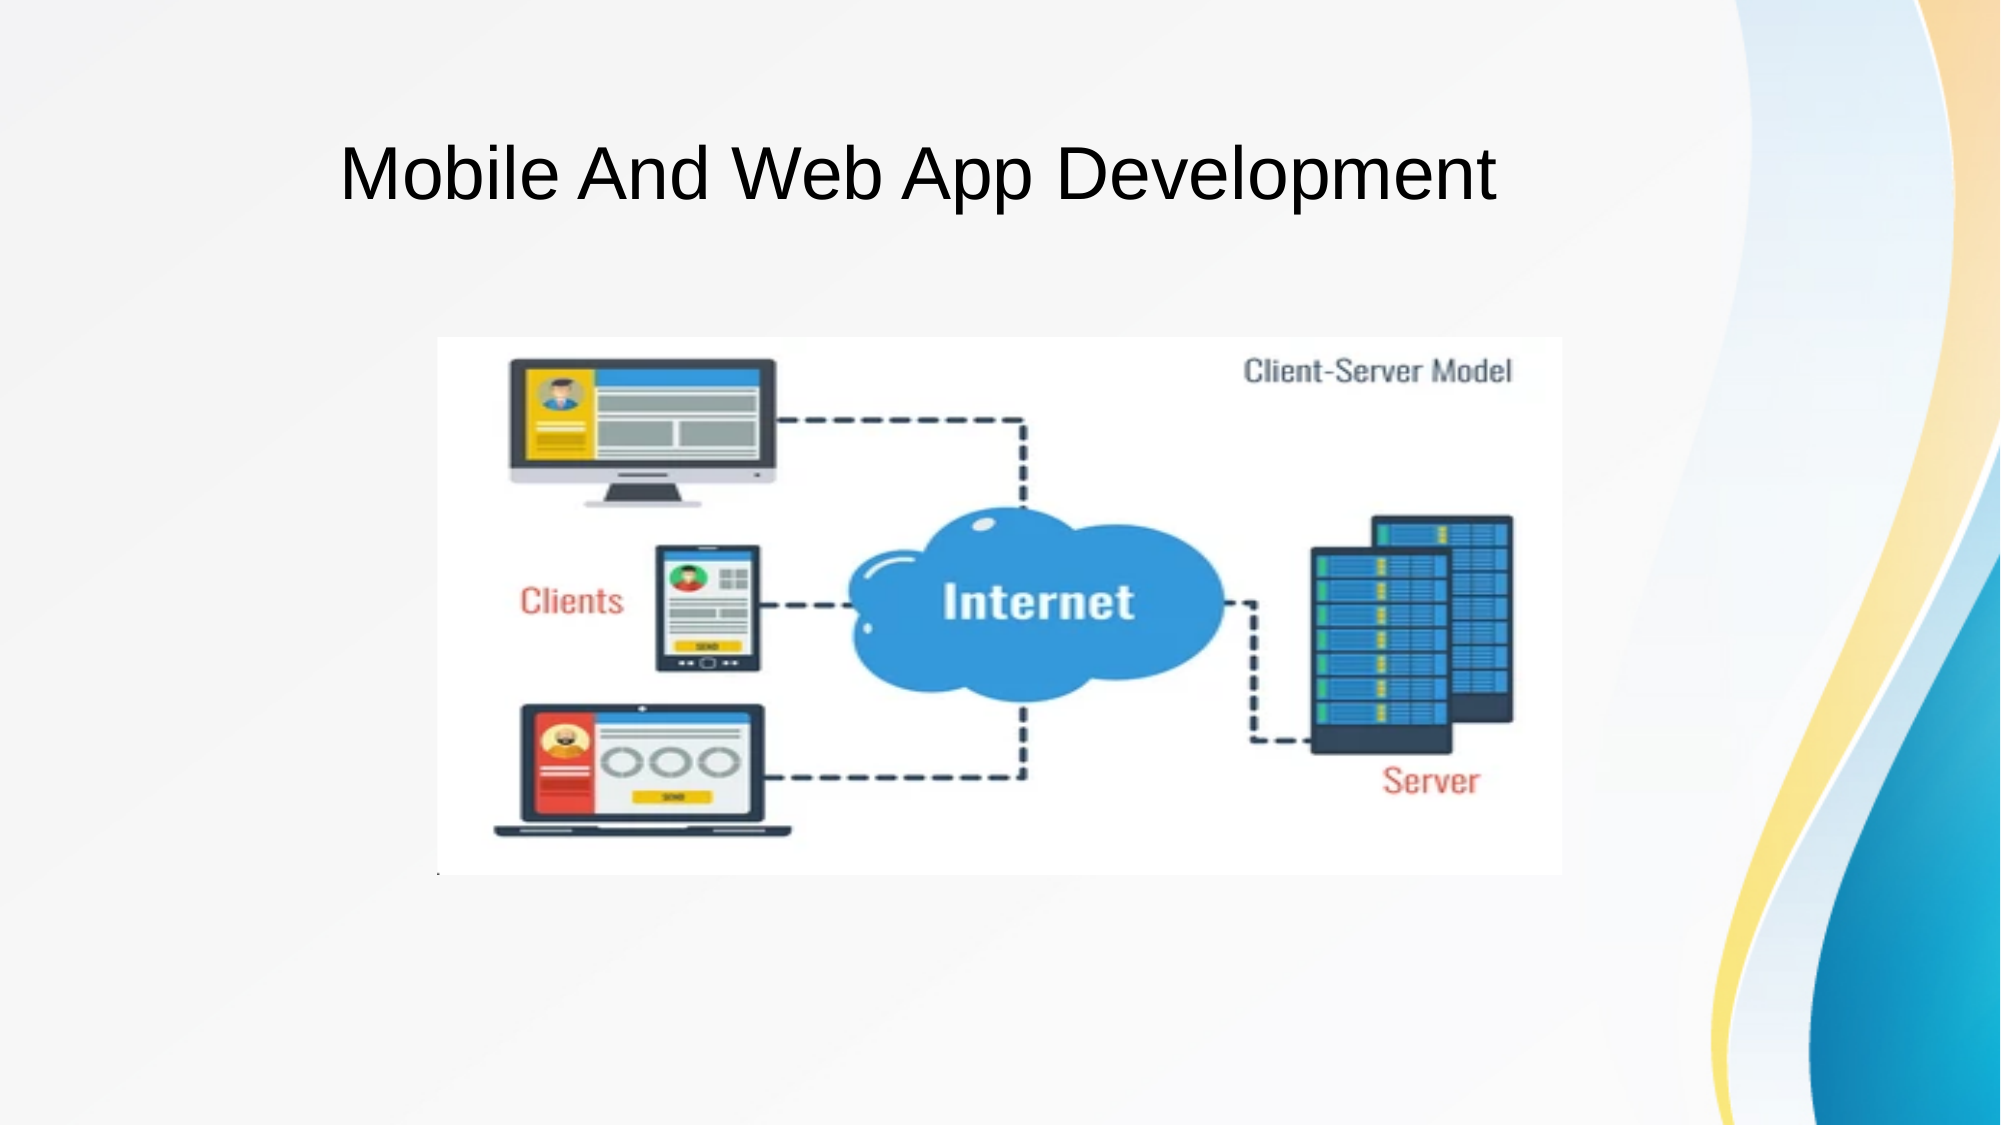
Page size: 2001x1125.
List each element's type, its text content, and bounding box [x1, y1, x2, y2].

title Mobile And Web App Development [324, 75, 1676, 264]
picture [0, 0, 2001, 1125]
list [437, 337, 1563, 875]
